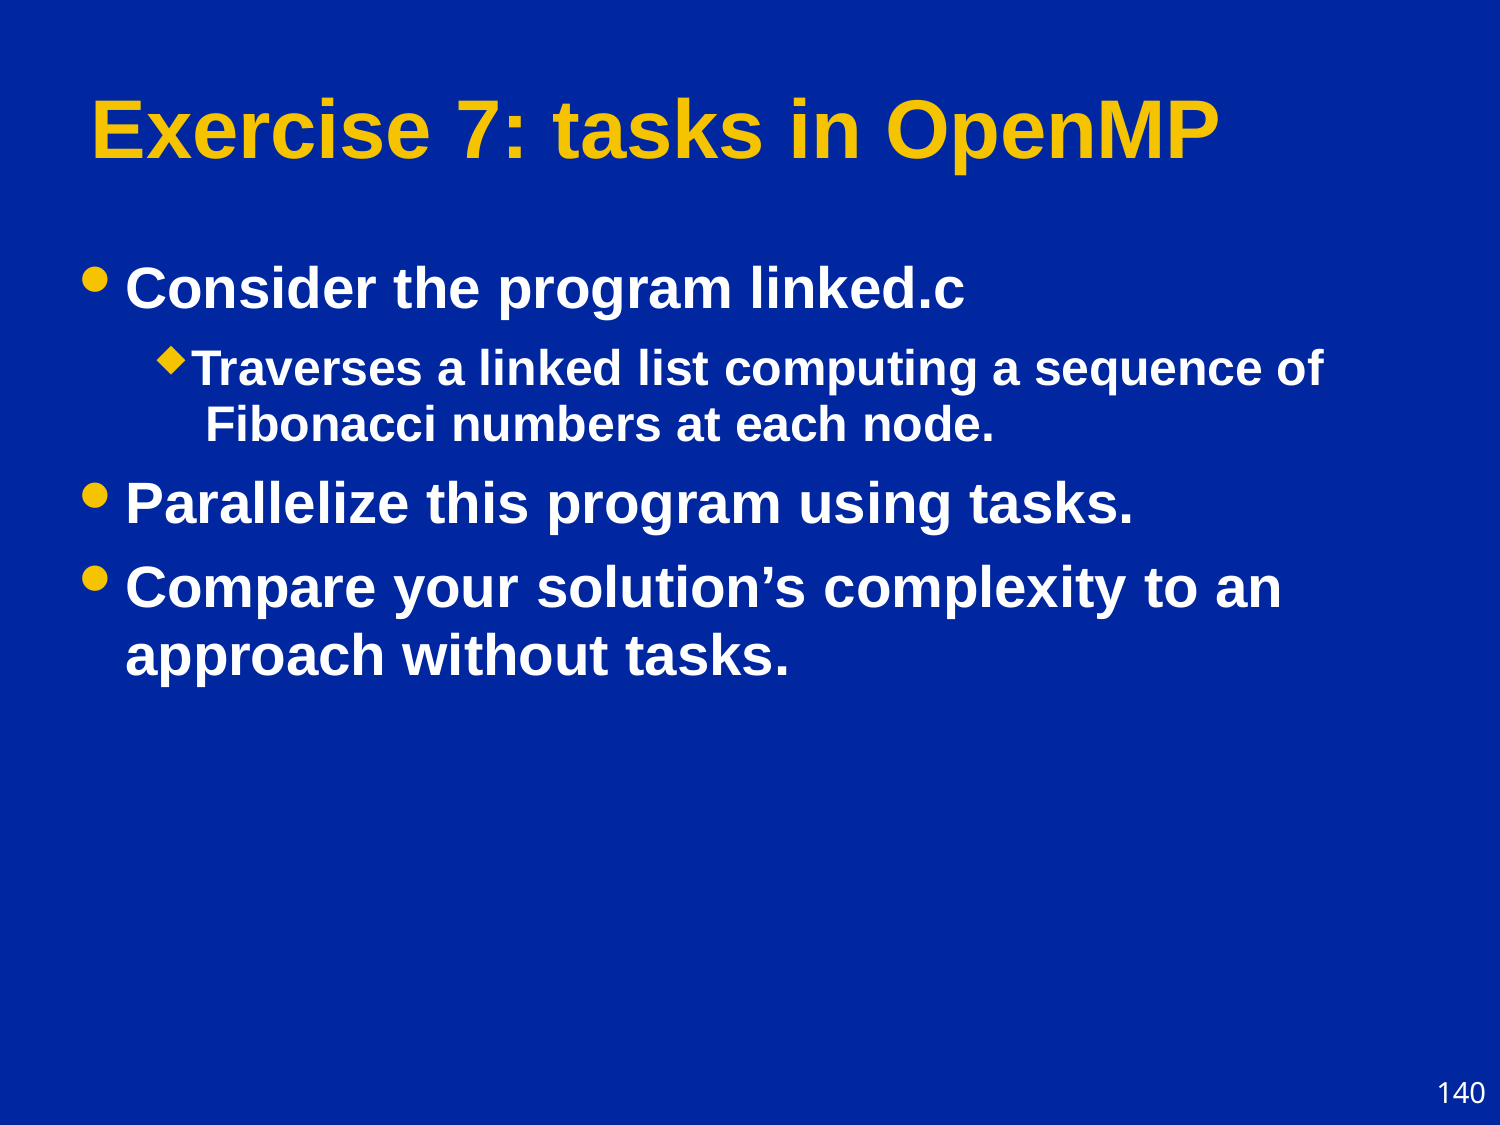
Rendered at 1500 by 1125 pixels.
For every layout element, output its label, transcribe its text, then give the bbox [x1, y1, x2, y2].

text_box Consider the program linked.c Traverses a linked list computing a sequence of Fibonacci numbers at each node. Parallelize this program using tasks. Compare your solution’s complexity to an approach without tasks. [76, 231, 1332, 687]
title Exercise 7: tasks in OpenMP [88, 73, 1228, 231]
text_box 140 [1434, 1072, 1488, 1110]
